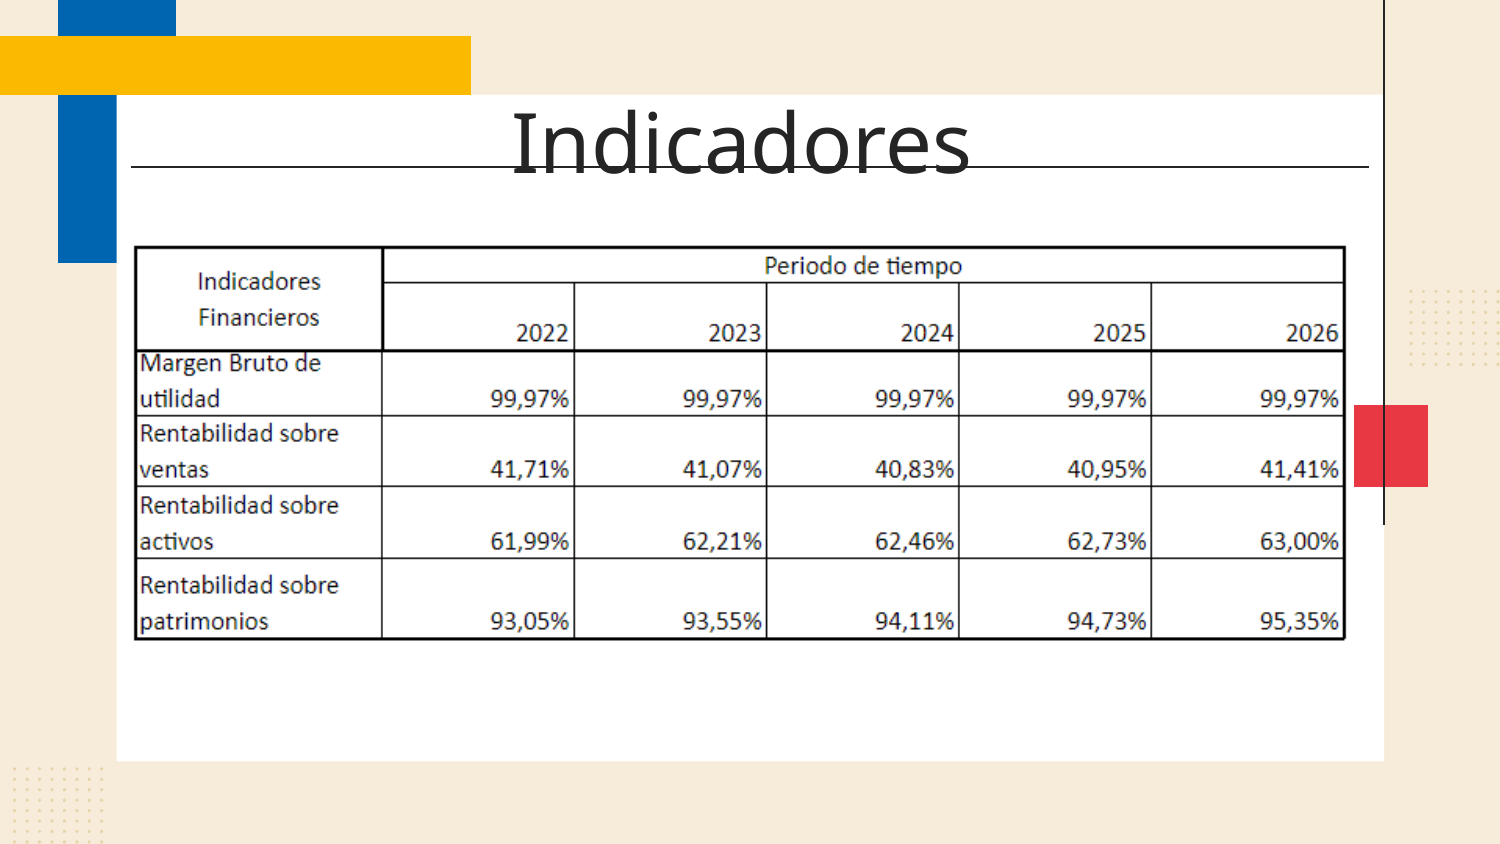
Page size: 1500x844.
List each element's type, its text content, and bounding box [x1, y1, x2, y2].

title Indicadores [152, 128, 1354, 166]
picture [125, 242, 1355, 647]
title Indicadores [152, 167, 1354, 205]
